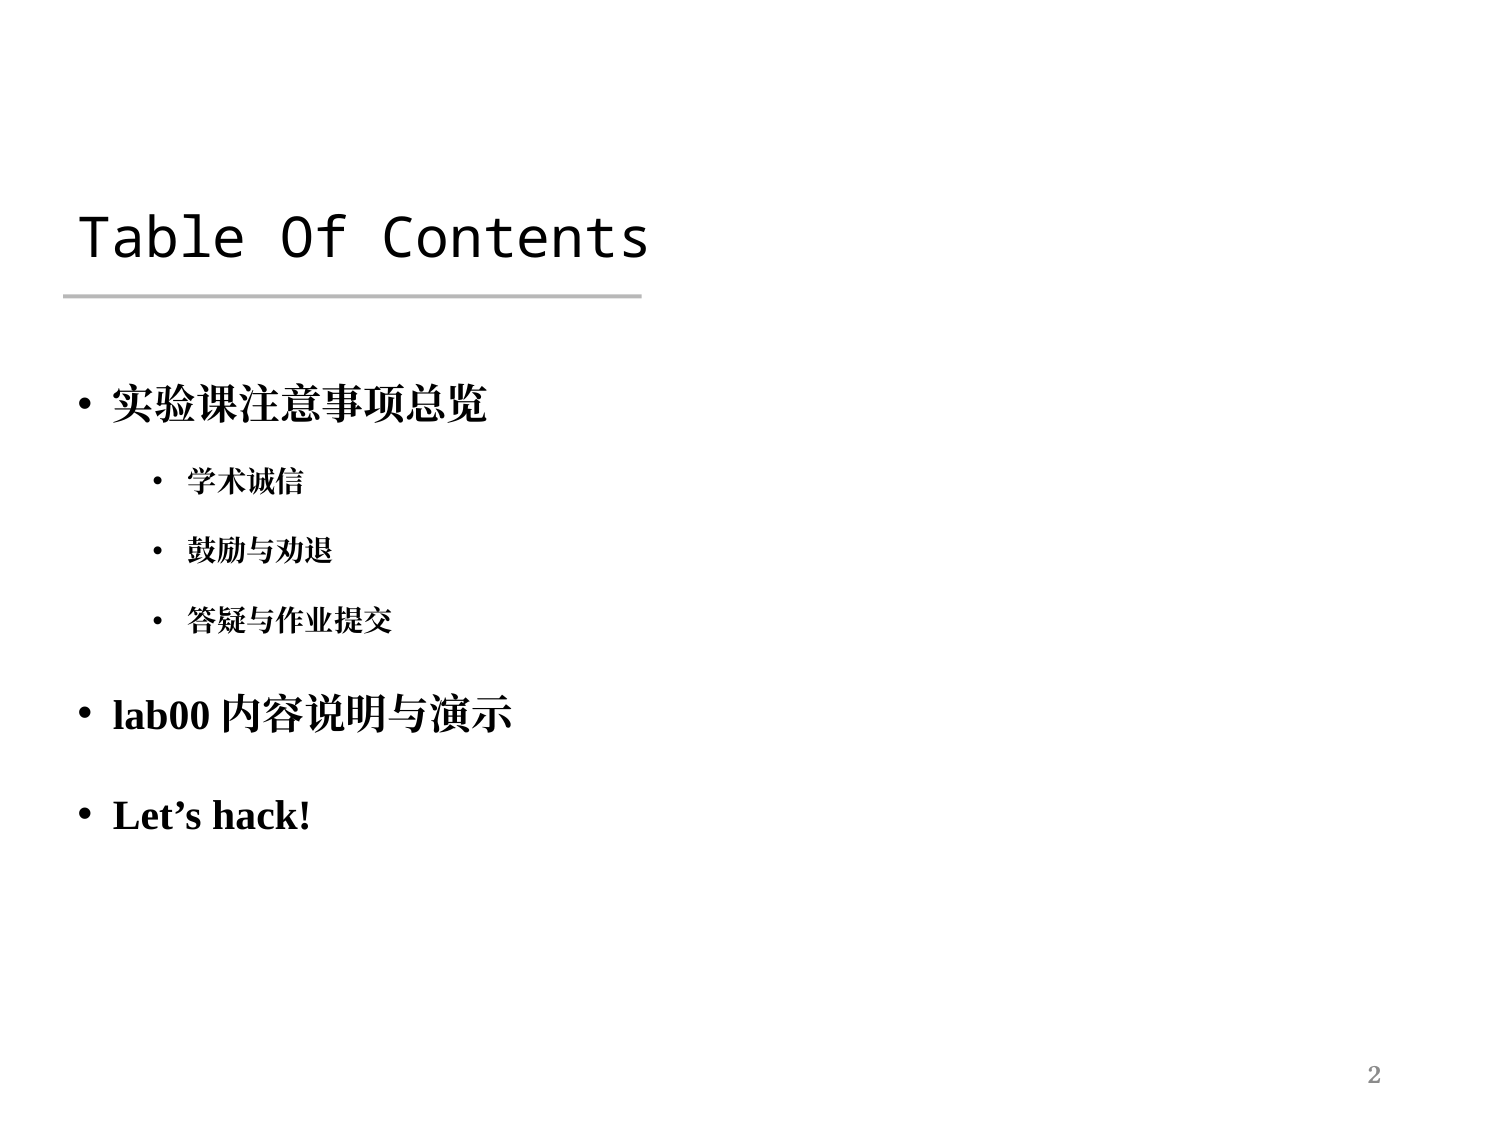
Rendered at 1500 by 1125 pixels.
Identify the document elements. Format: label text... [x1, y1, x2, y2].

slide_number 2 [1059, 1042, 1397, 1103]
text_box 实验课注意事项总览 学术诚信 鼓励与劝退 答疑与作业提交 lab00内容说明与演示 Let’s hack! [62, 320, 1467, 846]
title Table Of Contents [63, 157, 1357, 320]
